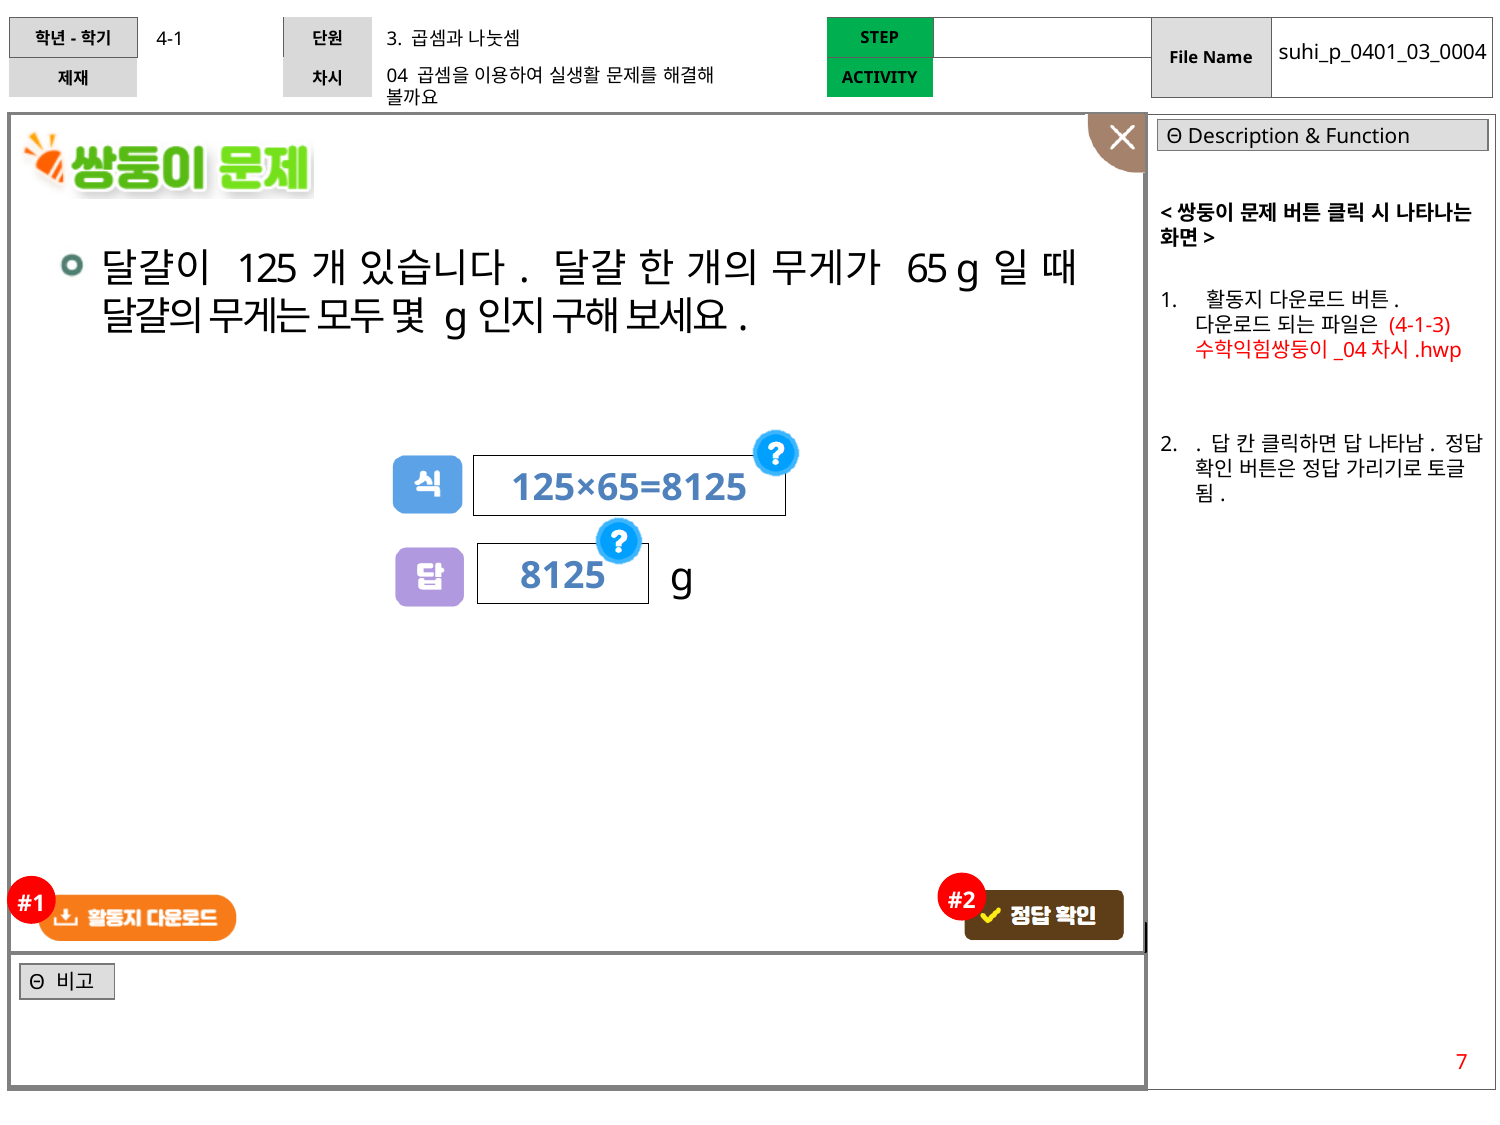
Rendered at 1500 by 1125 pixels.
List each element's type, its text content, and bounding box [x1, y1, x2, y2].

text_box 3. 곱셈과 나눗셈 [371, 18, 620, 55]
picture [57, 246, 88, 282]
text_box suhi_p_0401_03_0004 [1263, 30, 1500, 71]
text_box 8125 [477, 543, 649, 604]
picture [963, 887, 1126, 941]
text_box 달걀이 125개 있습니다. 달걀 한 개의 무게가 65 g일 때 달걀의 무게는 모두 몇 g인지 구해 보세요. [87, 235, 1090, 346]
picture [1084, 113, 1145, 173]
text_box 125×65=8125 [473, 455, 786, 516]
picture [745, 424, 806, 483]
text_box 04 곱셈을 이용하여 실생활 문제를 해결해 볼까요 [371, 55, 733, 96]
text_box 4-1 [141, 18, 284, 55]
text_box g [655, 543, 756, 606]
text_box [8, 111, 1146, 954]
table_header Θ Description & Function [1158, 120, 1487, 150]
picture [588, 512, 649, 571]
text_box #2 [935, 870, 986, 923]
text_box <쌍둥이 문제 버튼 클릭 시 나타나는 화면> 활동지 다운로드 버튼. 다운로드 되는 파일은 (4-1-3)수학익힘쌍둥이_04차시.hwp . 답 칸 클릭하면 답 나타남. 정답 확인 버튼은 정답 가리기로 토글 됨. [1145, 160, 1500, 513]
picture [392, 450, 466, 516]
picture [37, 893, 237, 941]
picture [17, 126, 314, 199]
text_box #1 [4, 873, 57, 926]
picture [391, 544, 467, 610]
